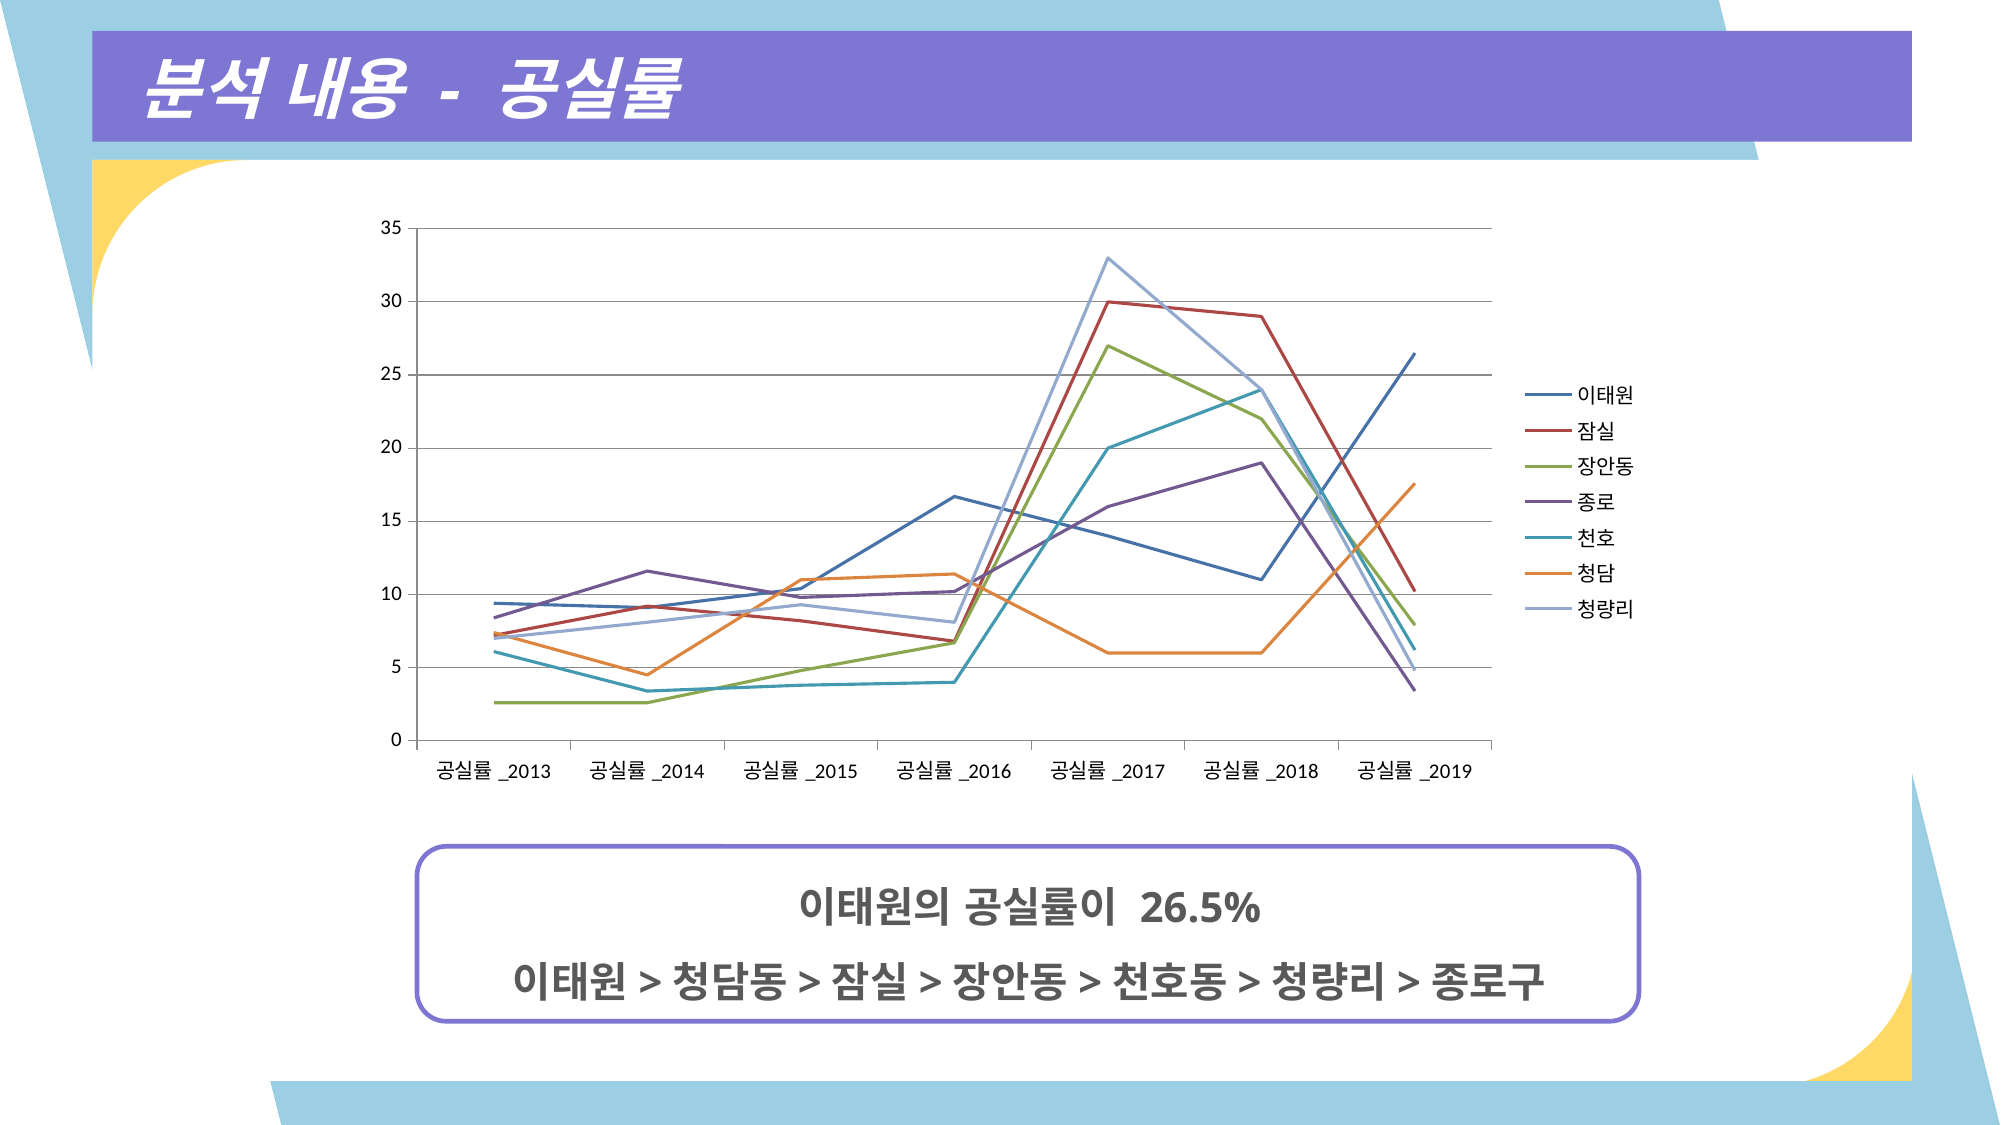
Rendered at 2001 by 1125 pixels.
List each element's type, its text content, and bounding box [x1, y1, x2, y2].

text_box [92, 159, 1912, 1081]
text_box [269, 768, 2000, 1125]
text_box [0, 0, 1760, 373]
chart [354, 206, 1654, 798]
text_box 분석 내용 - 공실률 [91, 30, 1913, 143]
